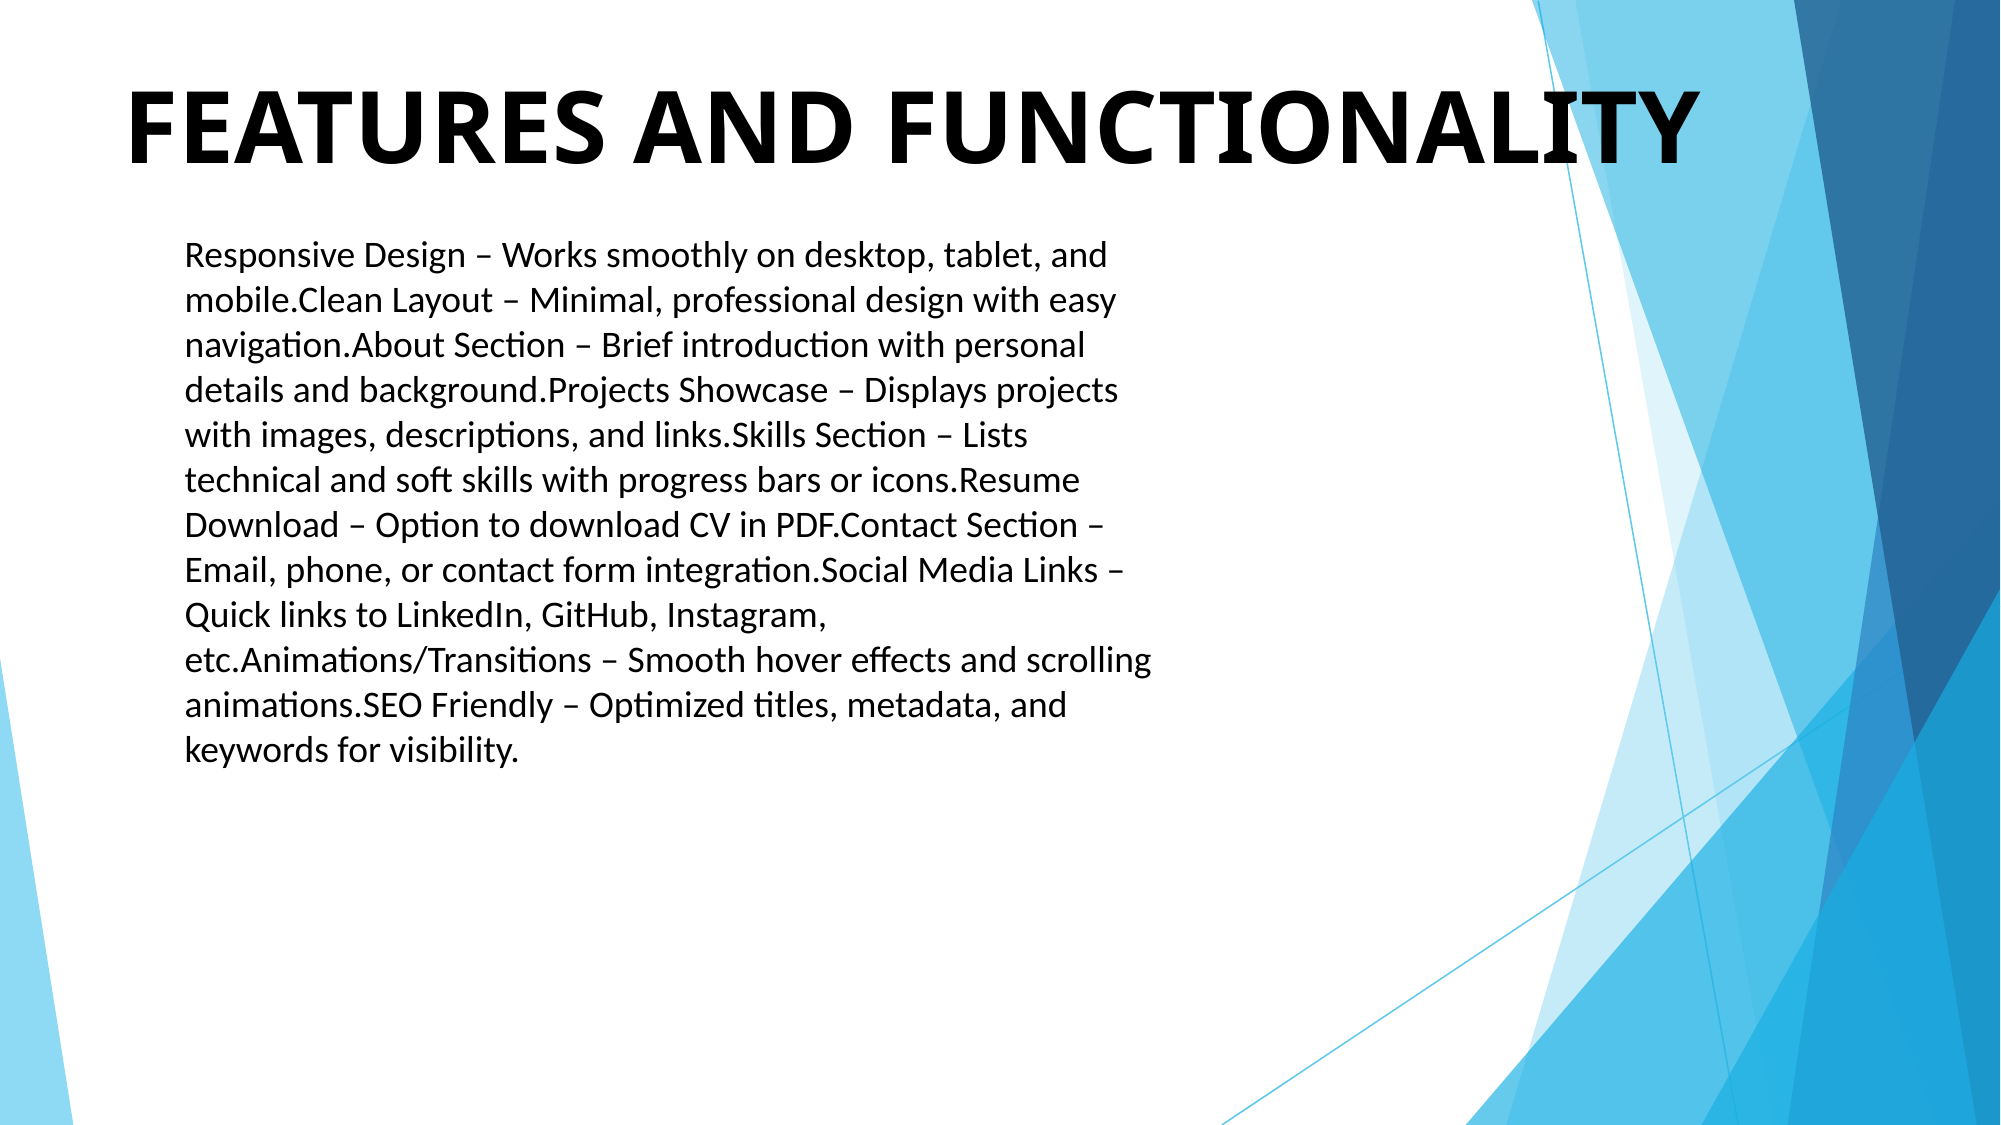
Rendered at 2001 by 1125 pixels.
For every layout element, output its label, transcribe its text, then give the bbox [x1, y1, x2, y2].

text_box Responsive Design – Works smoothly on desktop, tablet, and mobile.Clean Layout – Minimal, professional design with easy navigation.About Section – Brief introduction with personal details and background.Projects Showcase – Displays projects with images, descriptions, and links.Skills Section – Lists technical and soft skills with progress bars or icons.Resume Download – Option to download CV in PDF.Contact Section – Email, phone, or contact form integration.Social Media Links – Quick links to LinkedIn, GitHub, Instagram, etc.Animations/Transitions – Smooth hover effects and scrolling animations.SEO Friendly – Optimized titles, metadata, and keywords for visibility. [169, 222, 1172, 777]
title FEATURES AND FUNCTIONALITY [123, 63, 1877, 188]
